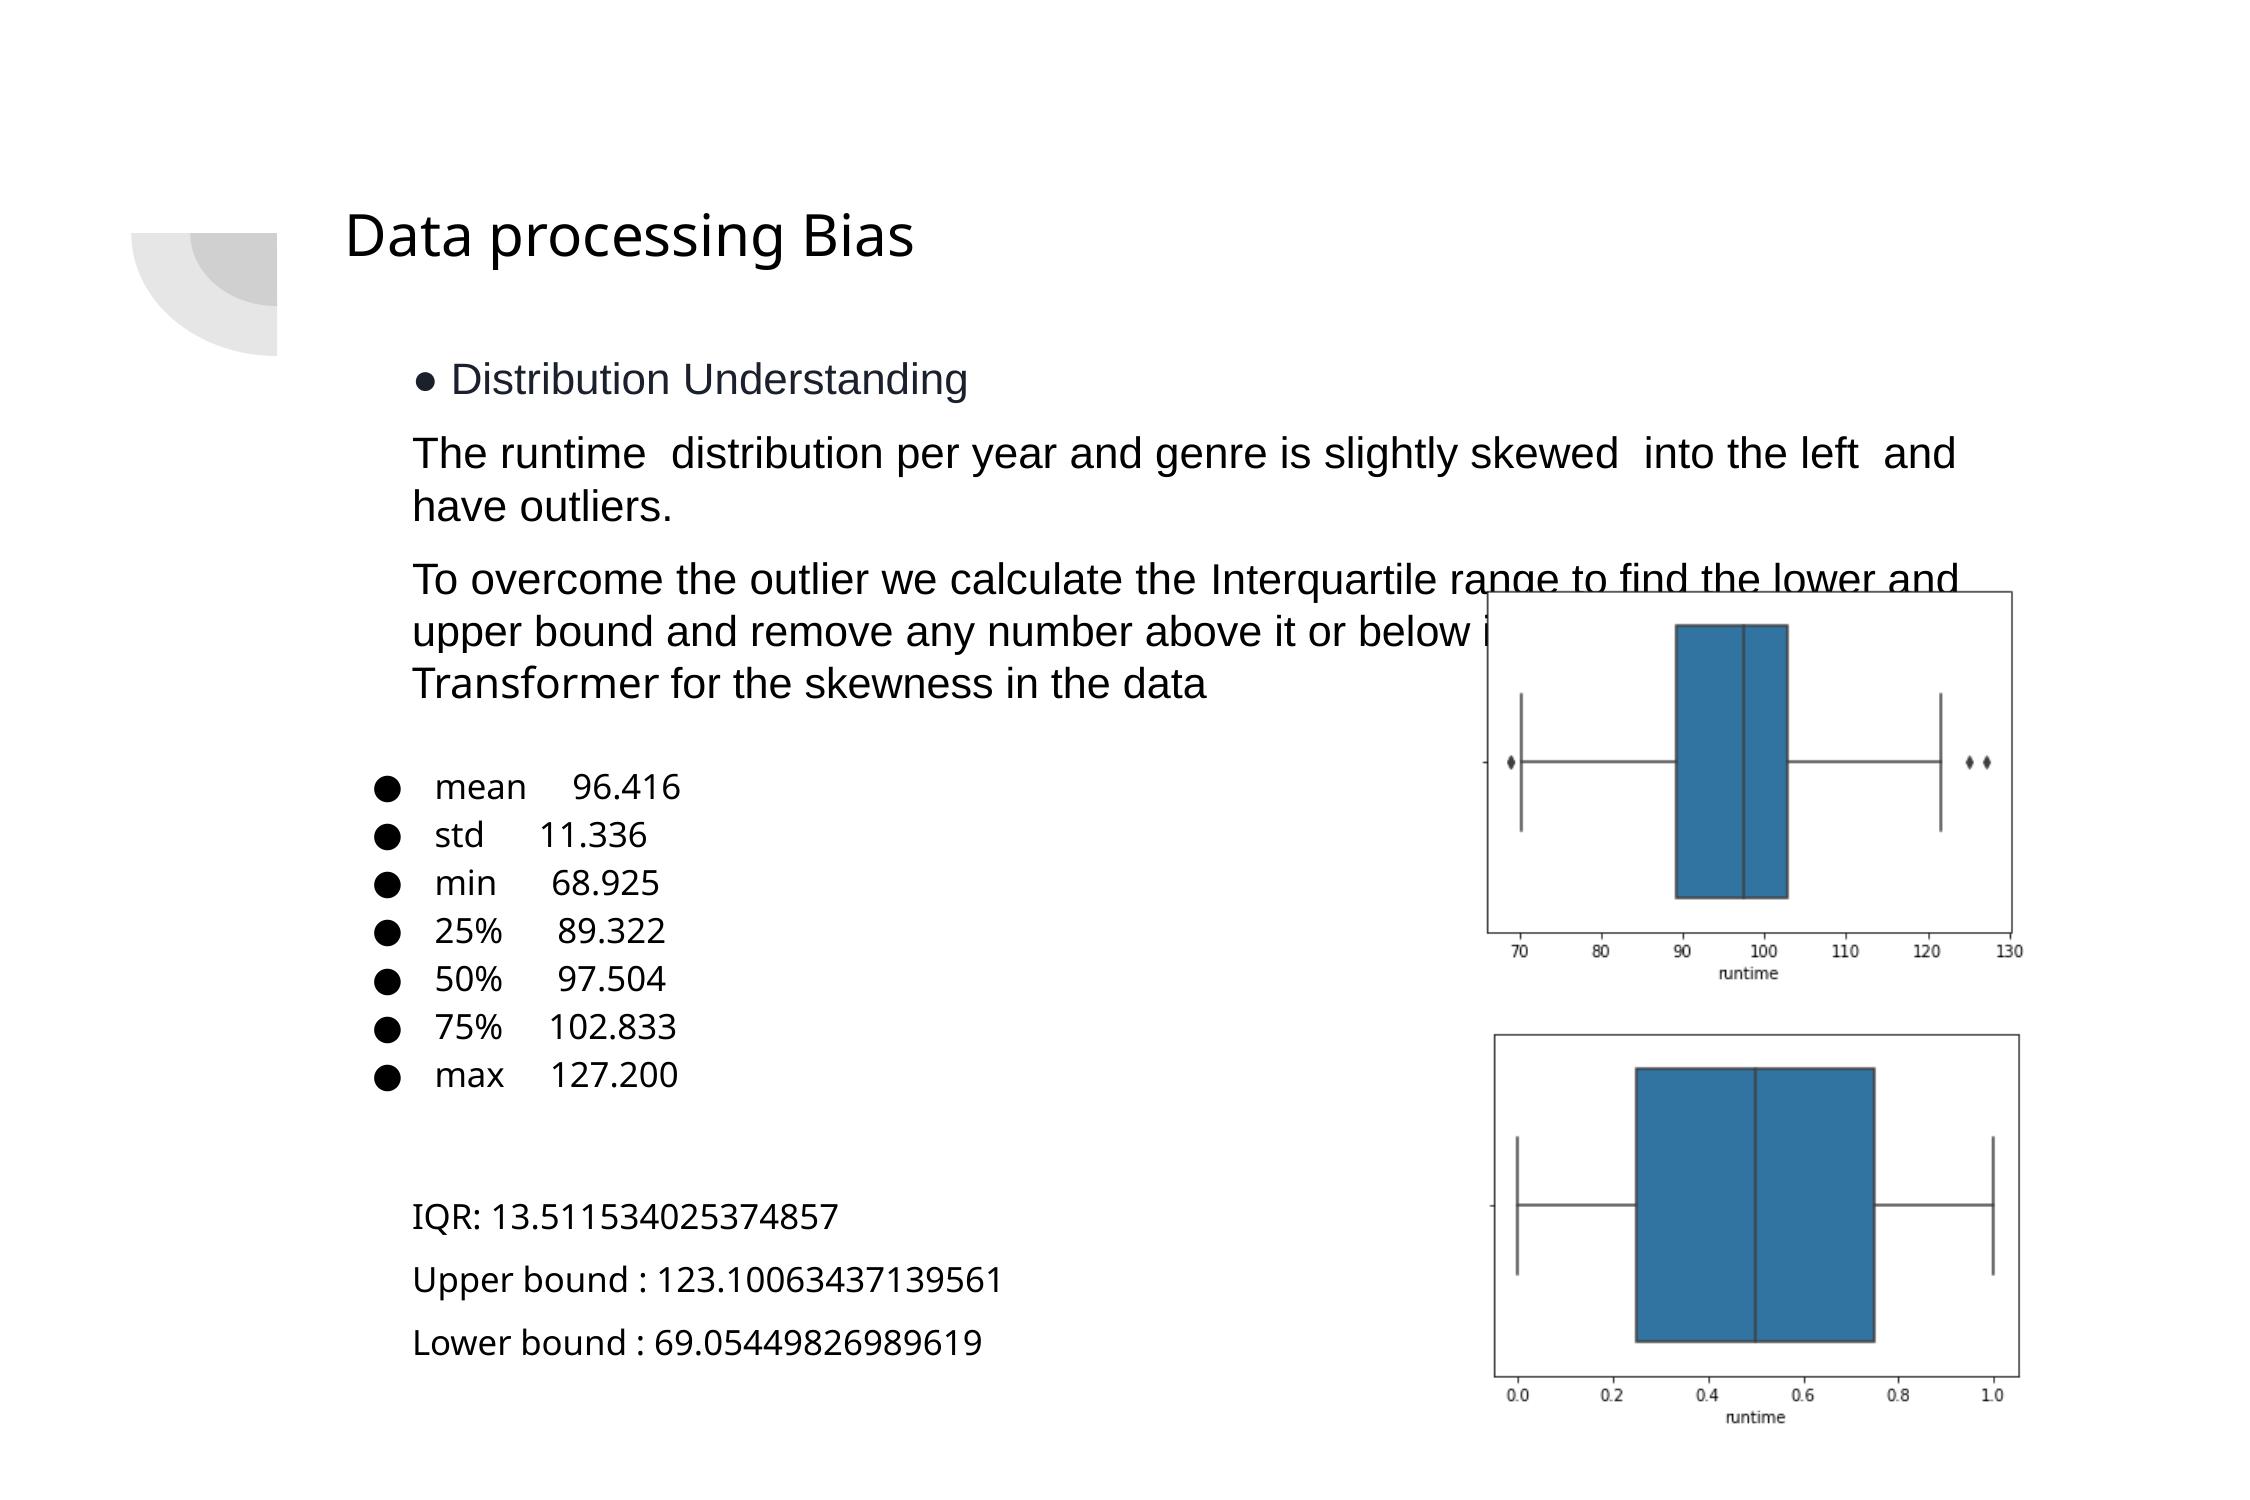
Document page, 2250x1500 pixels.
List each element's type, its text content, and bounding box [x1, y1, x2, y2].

title Data processing Bias [320, 174, 2051, 326]
list ● Distribution Understanding The runtime distribution per year and genre is slightly skewed into the left and have outliers. To overcome the outlier we calculate the Interquartile range to find the lower and upper bound and remove any number above it or below it. Sklearn Quantile Transformer for the skewness in the data mean 96.416 std 11.336 min 68.925 25% 89.322 50% 97.504 75% 102.833 max 127.200 IQR: 13.511534025374857 Upper bound : 123.10063437139561 Lower bound : 69.05449826989619 [320, 326, 2081, 1390]
picture [1477, 1025, 2028, 1436]
picture [1470, 581, 2035, 992]
